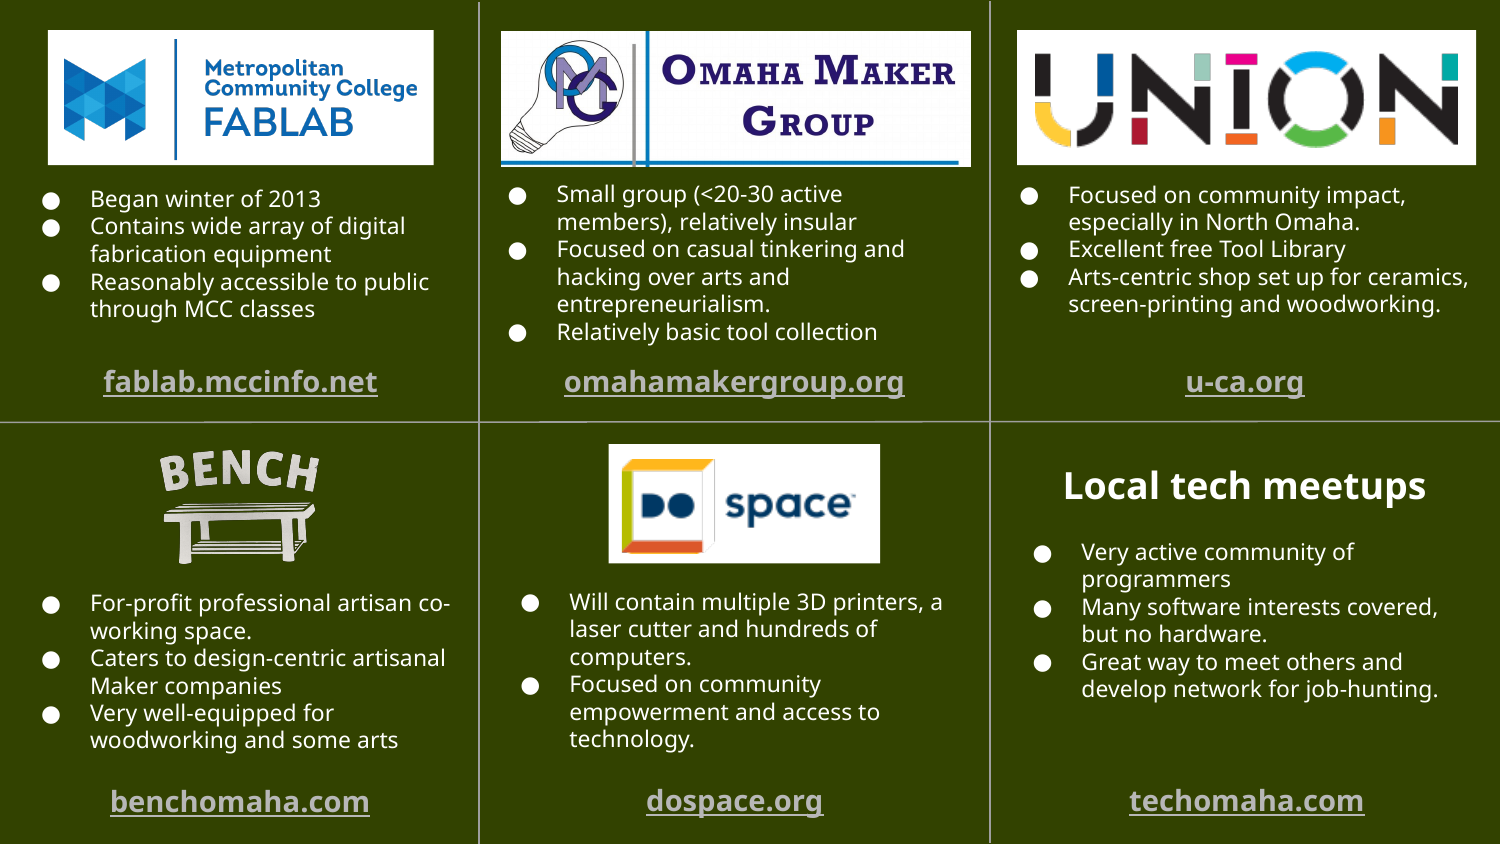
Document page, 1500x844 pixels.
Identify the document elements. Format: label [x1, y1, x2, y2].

text_box [0, 449, 473, 831]
text_box [466, 31, 975, 411]
text_box [478, 443, 990, 829]
text_box [0, 29, 481, 411]
text_box [989, 446, 1500, 830]
text_box [978, 29, 1500, 411]
